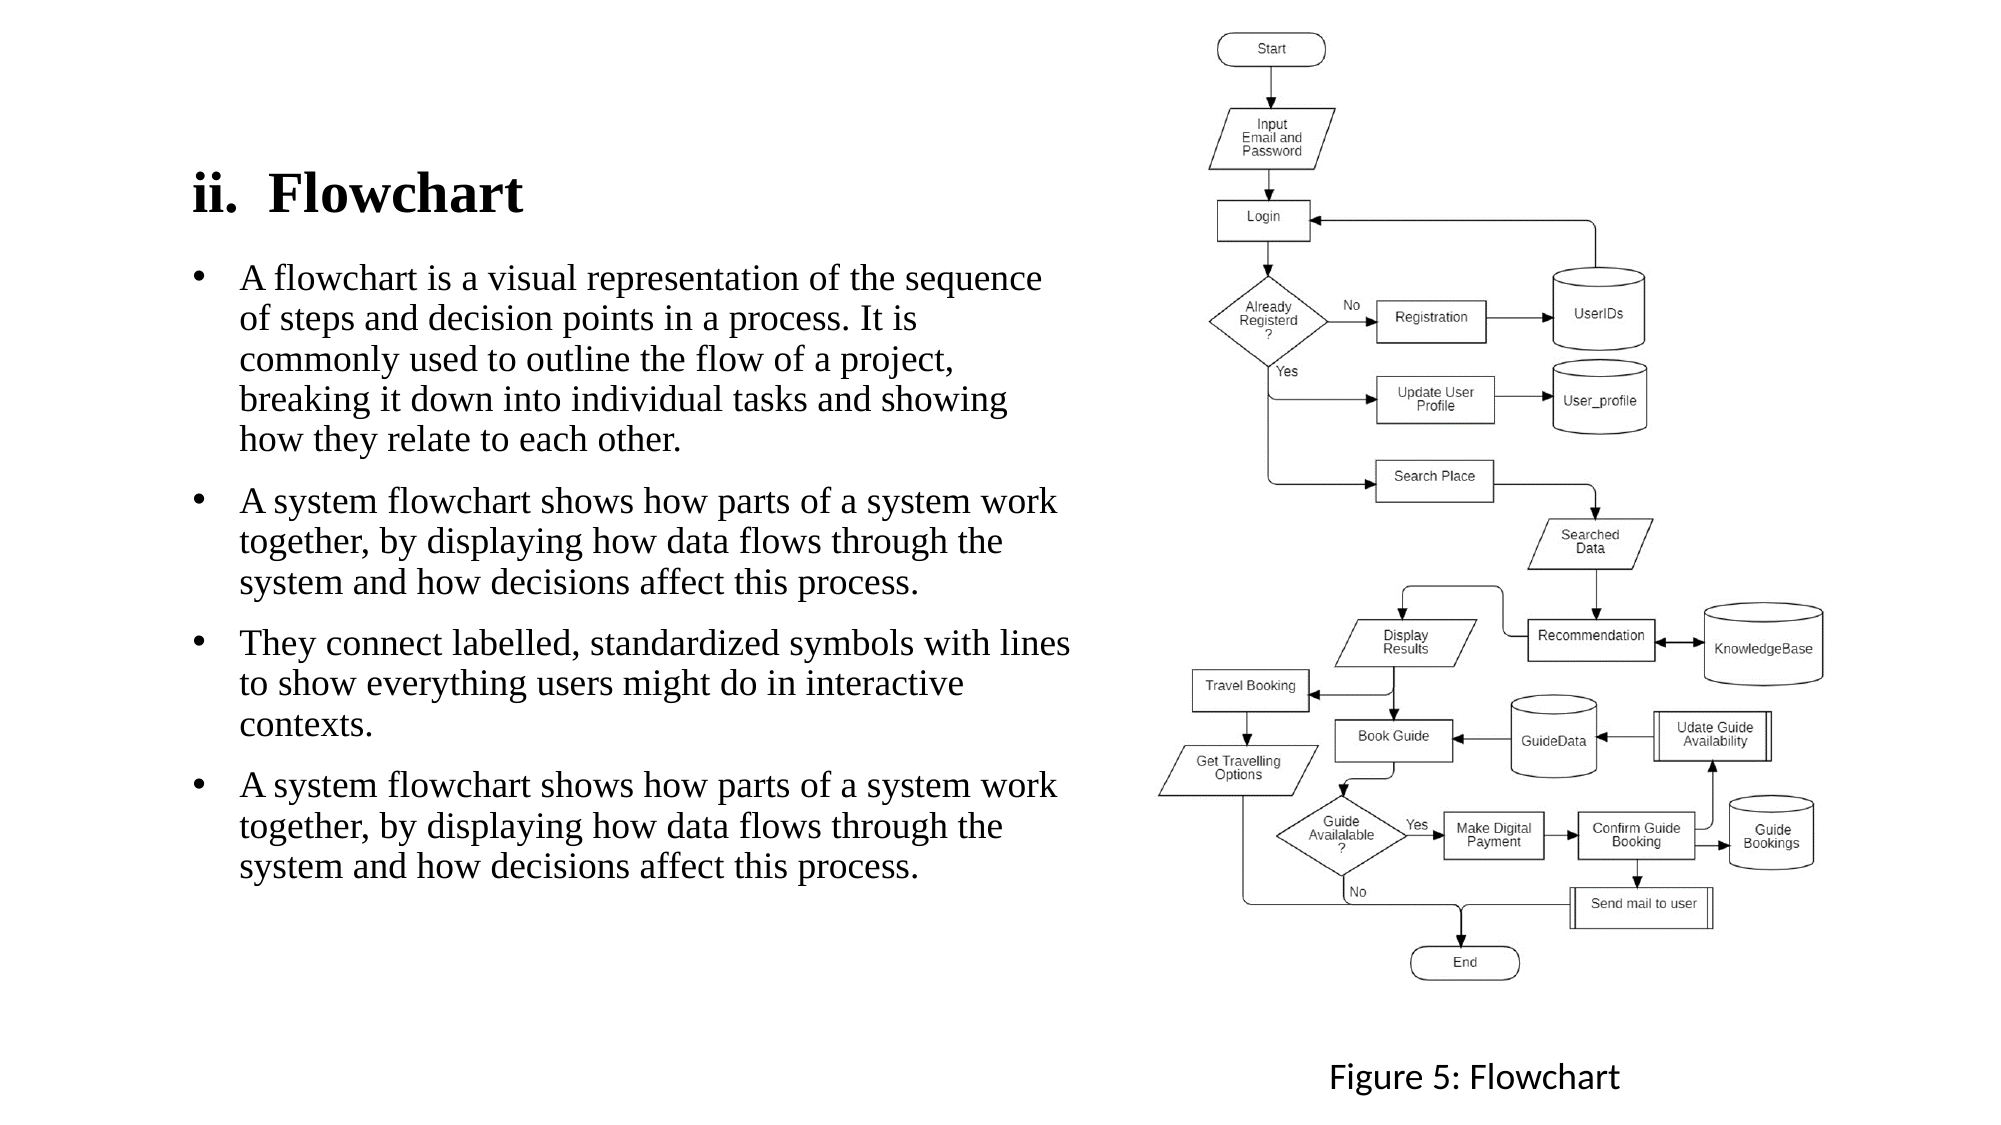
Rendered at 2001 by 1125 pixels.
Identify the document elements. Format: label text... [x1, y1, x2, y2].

text_box Figure 5: Flowchart [1314, 1044, 1761, 1105]
title ii. Flowchart [177, 110, 823, 233]
list A flowchart is a visual representation of the sequence of steps and decision points in a process. It is commonly used to outline the flow of a project, breaking it down into individual tasks and showing how they relate to each other. A system flowchart shows how parts of a system work together, by displaying how data flows through the system and how decisions affect this process. They connect labelled, standardized symbols with lines to show everything users might do in interactive contexts. A system flowchart shows how parts of a system work together, by displaying how data flows through the system and how decisions affect this process. [177, 250, 1097, 963]
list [1148, 22, 1863, 1021]
